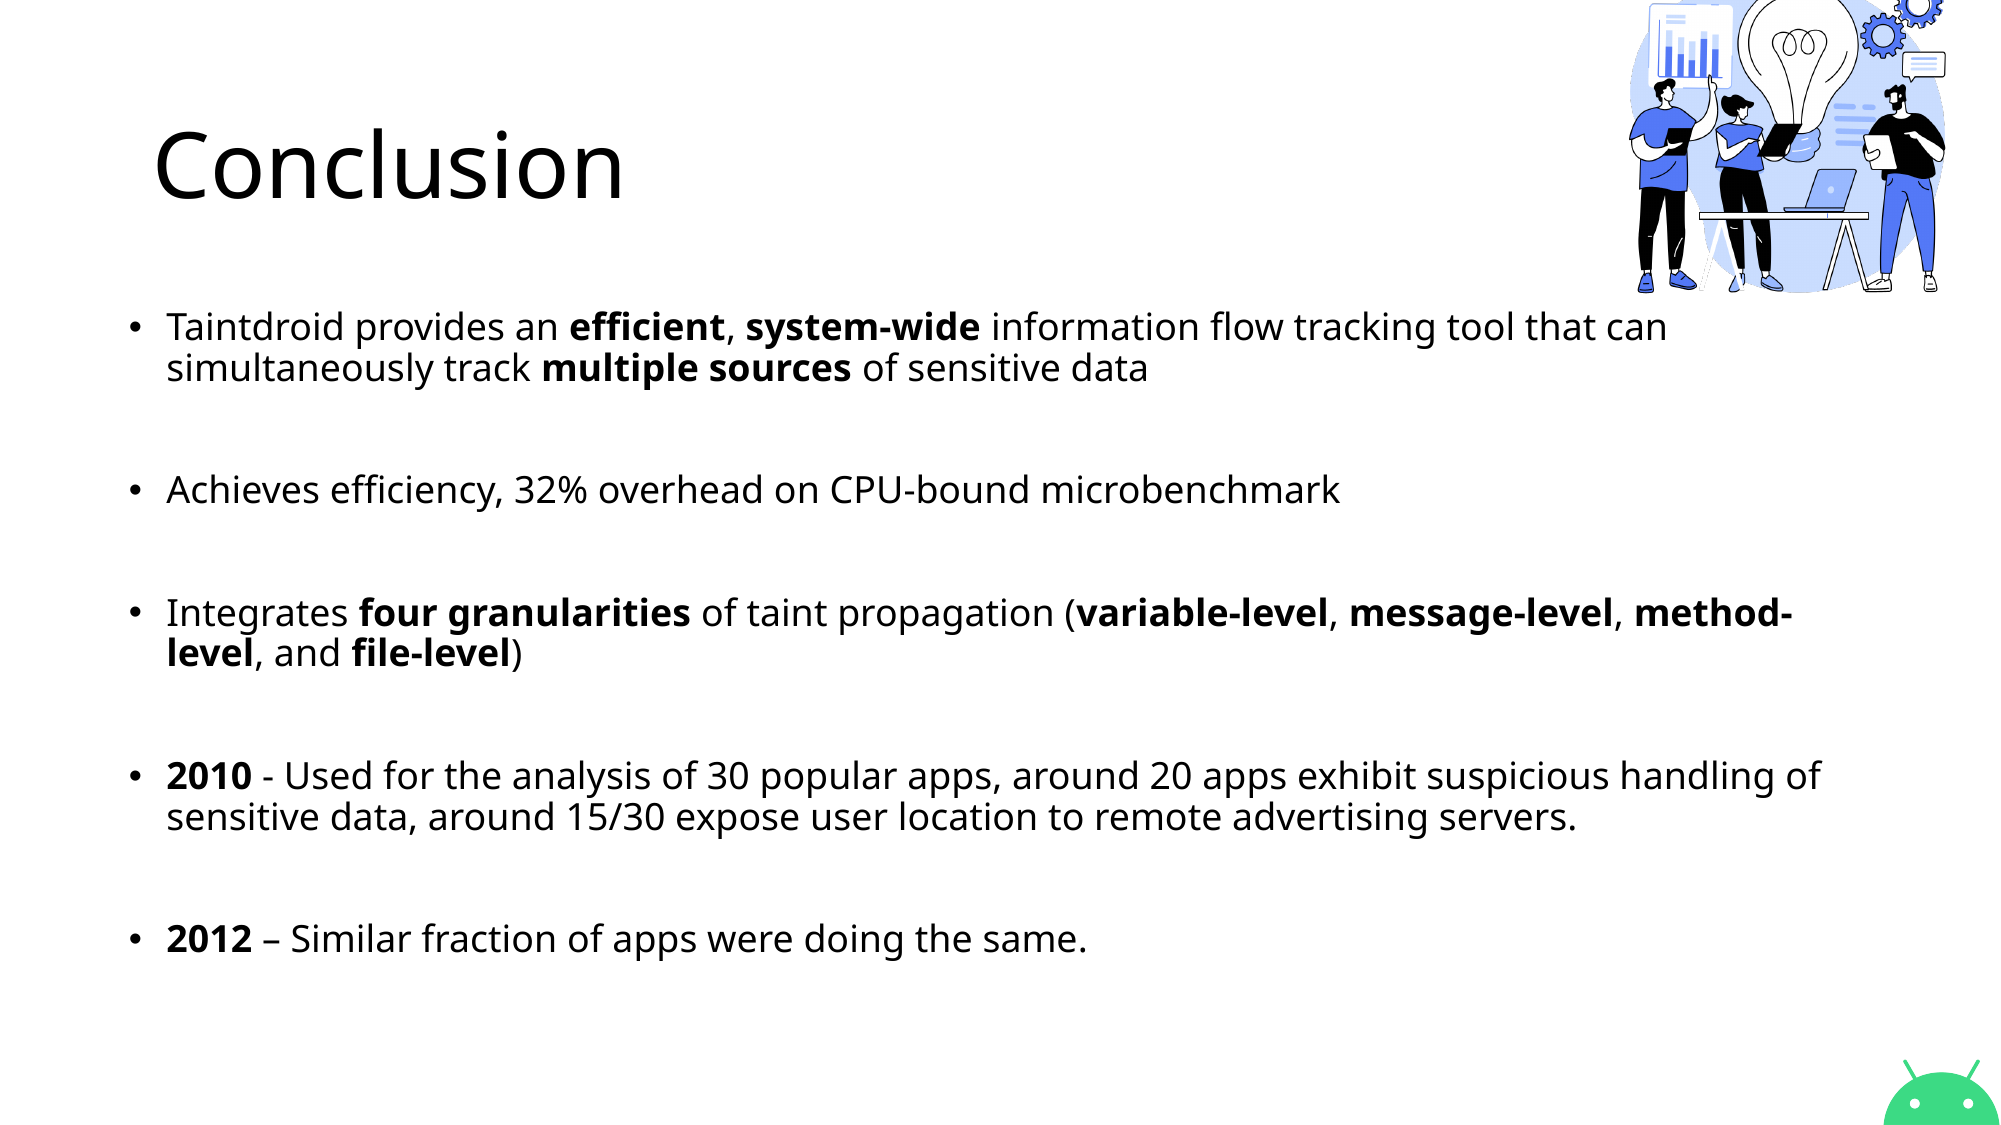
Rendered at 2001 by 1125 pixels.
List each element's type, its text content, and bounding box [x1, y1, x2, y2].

picture [1838, 1014, 2000, 1125]
list Taintdroid provides an efficient, system-wide information flow tracking tool that can simultaneously track multiple sources of sensitive data Achieves efficiency, 32% overhead on CPU-bound microbenchmark Integrates four granularities of taint propagation (variable-level, message-level, method-level, and file-level) 2010 - Used for the analysis of 30 popular apps, around 20 apps exhibit suspicious handling of sensitive data, around 15/30 expose user location to remote advertising servers. 2012 – Similar fraction of apps were doing the same. [113, 300, 1839, 1015]
title Conclusion [137, 59, 1563, 278]
picture [1563, 0, 2000, 365]
